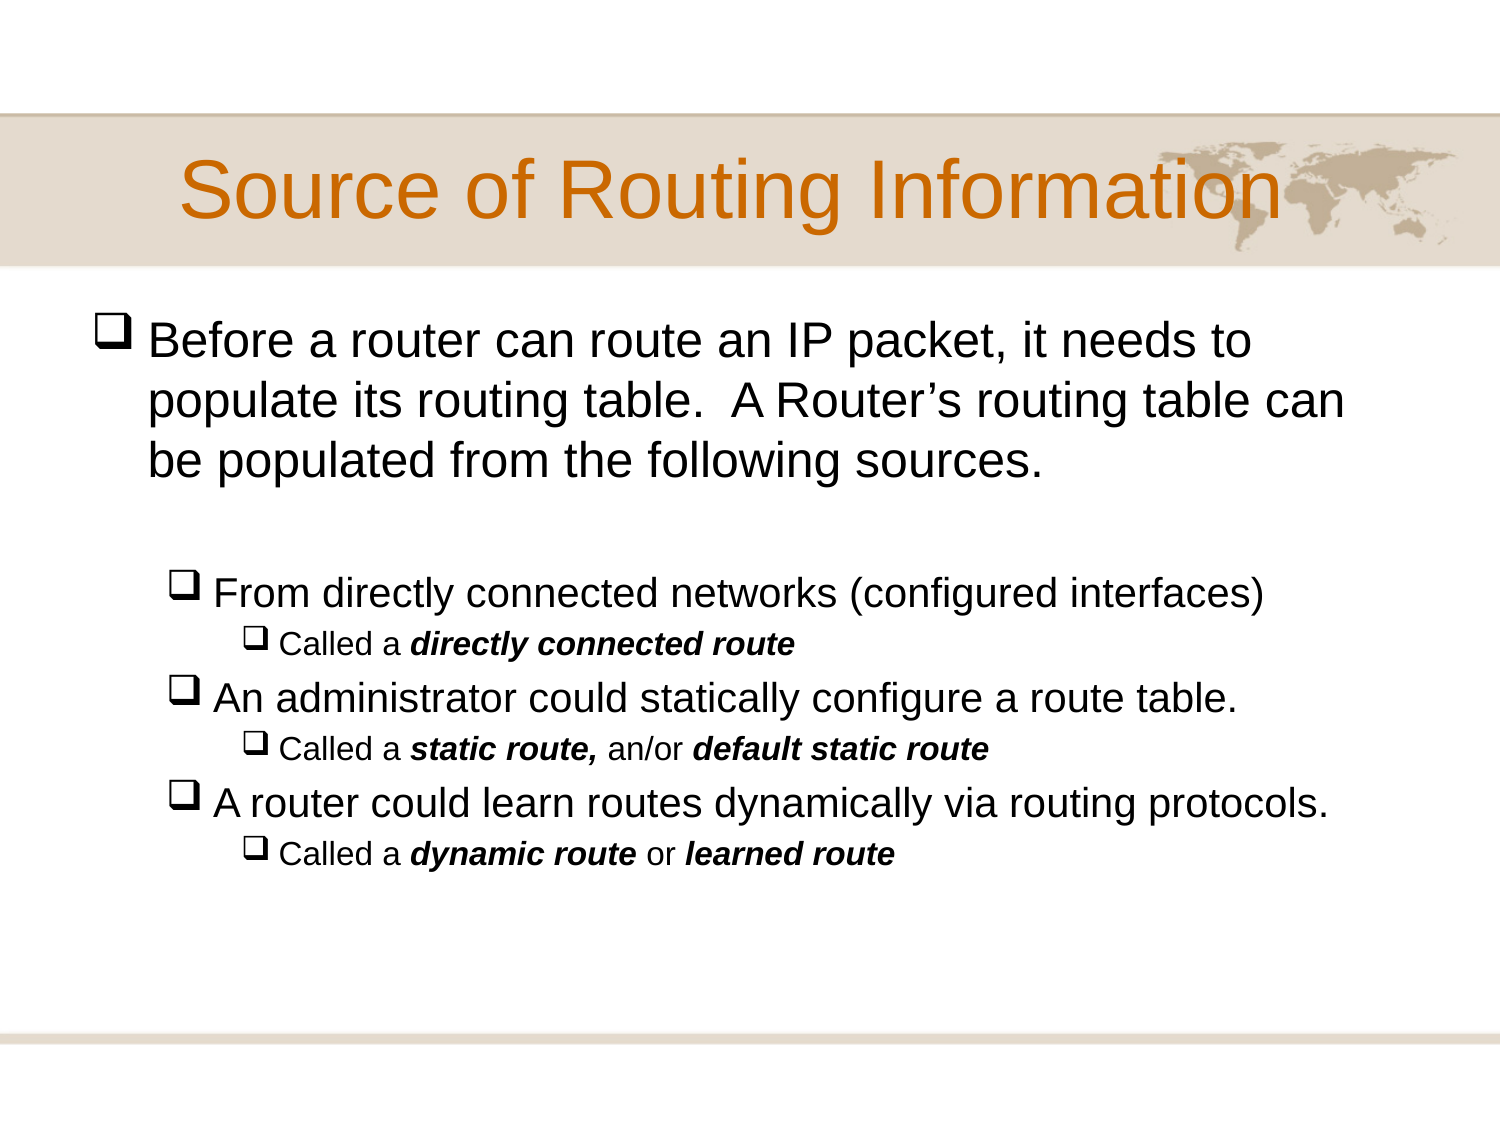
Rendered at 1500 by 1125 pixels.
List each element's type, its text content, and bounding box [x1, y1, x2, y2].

title Source of Routing Information [37, 137, 1425, 233]
picture [0, 0, 1500, 1125]
list Before a router can route an IP packet, it needs to populate its routing table. A Router’s routing table can be populated from the following sources. From directly connected networks (configured interfaces) Called a directly connected route An administrator could statically configure a route table. Called a static route, an/or default static route A router could learn routes dynamically via routing protocols. Called a dynamic route or learned route [76, 299, 1427, 963]
